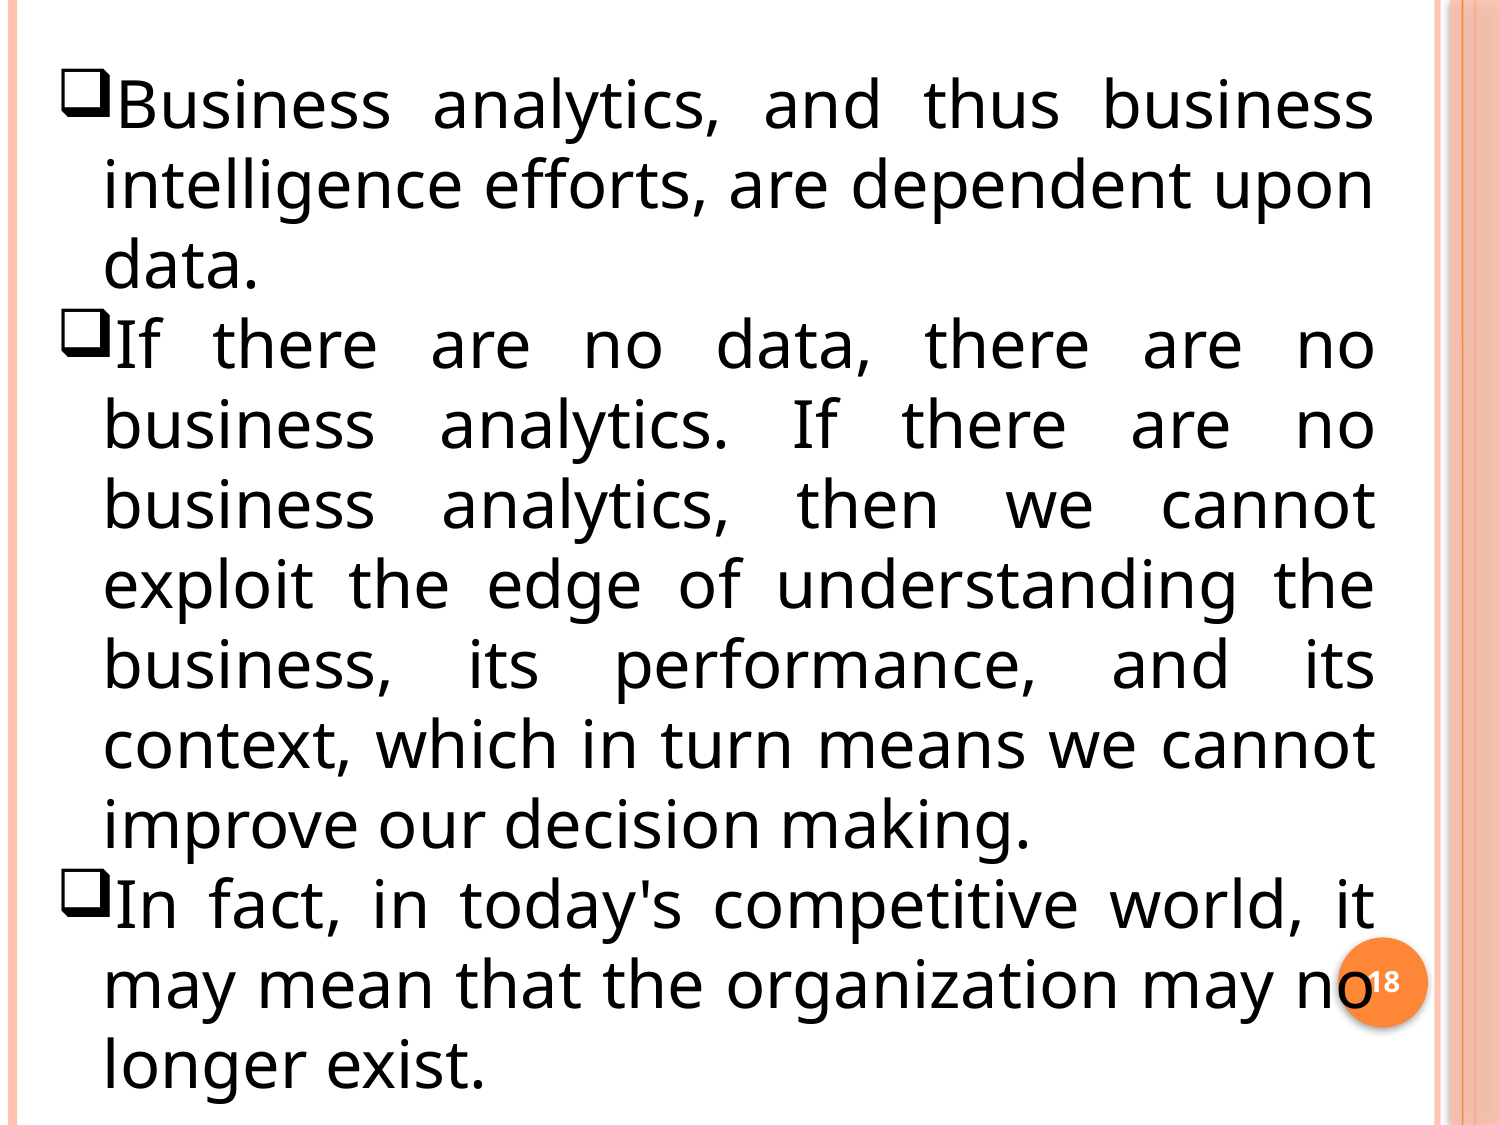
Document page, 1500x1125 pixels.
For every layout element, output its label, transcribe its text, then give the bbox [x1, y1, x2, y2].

text_box Business analytics, and thus business intelligence efforts, are dependent upon data. If there are no data, there are no business analytics. If there are no business analytics, then we cannot exploit the edge of understanding the business, its performance, and its context, which in turn means we cannot improve our decision making. In fact, in today's competitive world, it may mean that the organization may no longer exist. [41, 54, 1393, 1109]
slide_number 18 [1333, 940, 1434, 1027]
